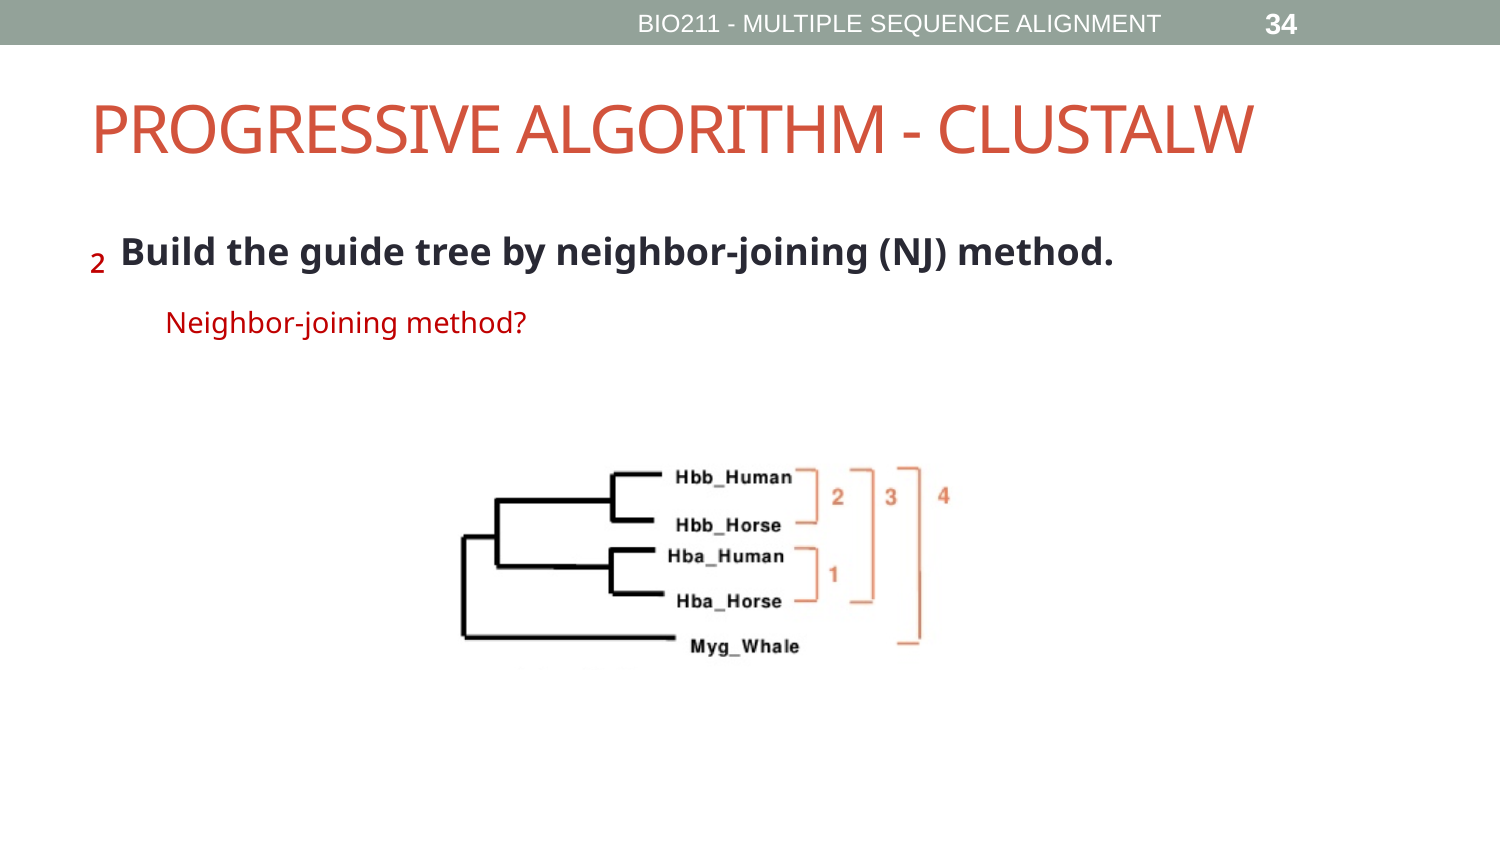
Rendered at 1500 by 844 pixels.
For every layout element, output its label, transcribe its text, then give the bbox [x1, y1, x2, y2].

slide_number 34 [1250, 2, 1425, 43]
title PROGRESSIVE ALGORITHM - CLUSTALW [75, 65, 1425, 188]
text_box Build the guide tree by neighbor-joining (NJ) method. Neighbor-joining method? [74, 211, 1425, 812]
picture [442, 445, 963, 671]
footer BIO211 - MULTIPLE SEQUENCE ALIGNMENT [562, 2, 1238, 43]
